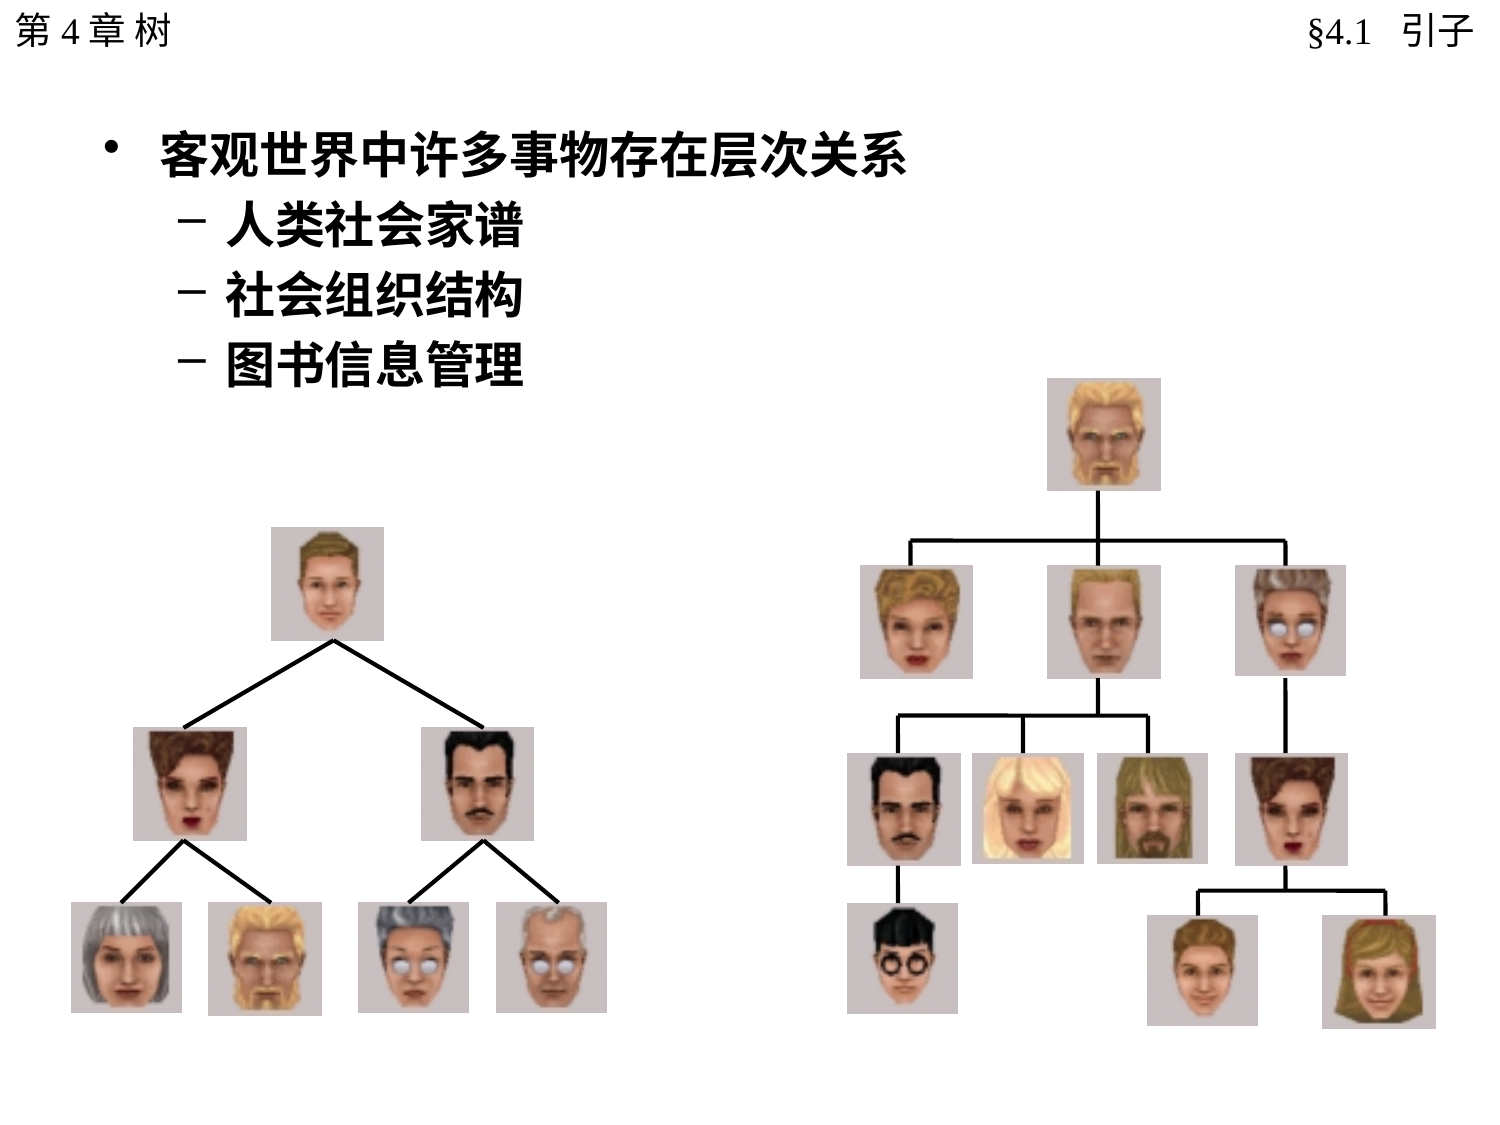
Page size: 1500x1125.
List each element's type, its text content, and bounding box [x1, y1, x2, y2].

text_box 第4章 树 [0, 0, 313, 60]
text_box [847, 378, 1436, 1029]
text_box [71, 527, 607, 1016]
text_box §4.1 引子 [1269, 0, 1499, 60]
list 客观世界中许多事物存在层次关系 人类社会家谱 社会组织结构 图书信息管理 [88, 115, 1029, 396]
